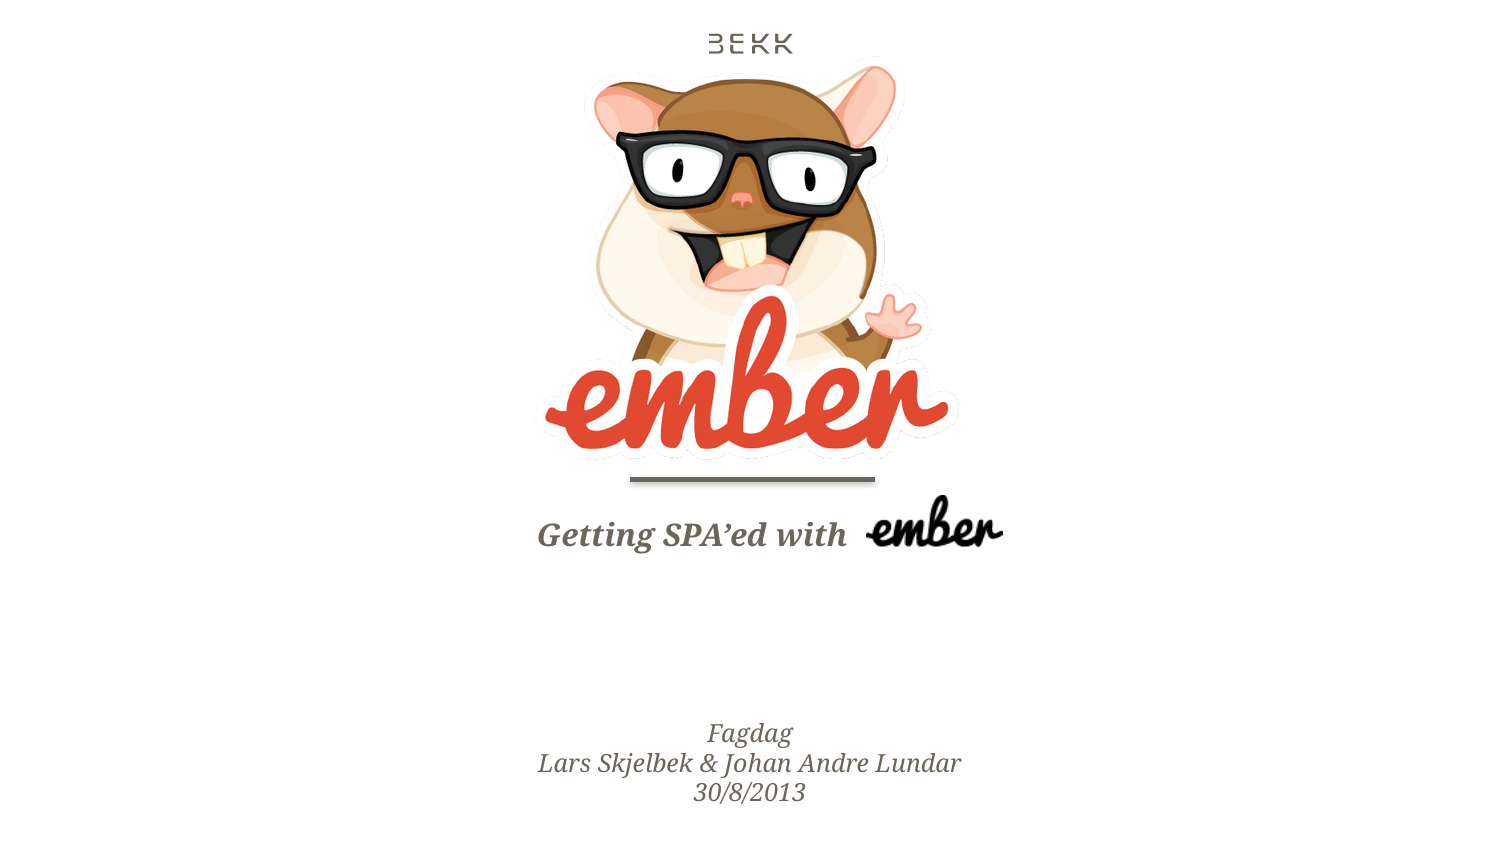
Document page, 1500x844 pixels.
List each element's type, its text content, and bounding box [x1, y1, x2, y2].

picture [498, 18, 1003, 549]
subtitle Getting SPA’ed with [335, 510, 1057, 679]
list Lars Skjelbek & Johan Andre Lundar [389, 747, 1111, 776]
list 30/8/2013 [389, 776, 1111, 808]
list Fagdag [389, 717, 1111, 747]
